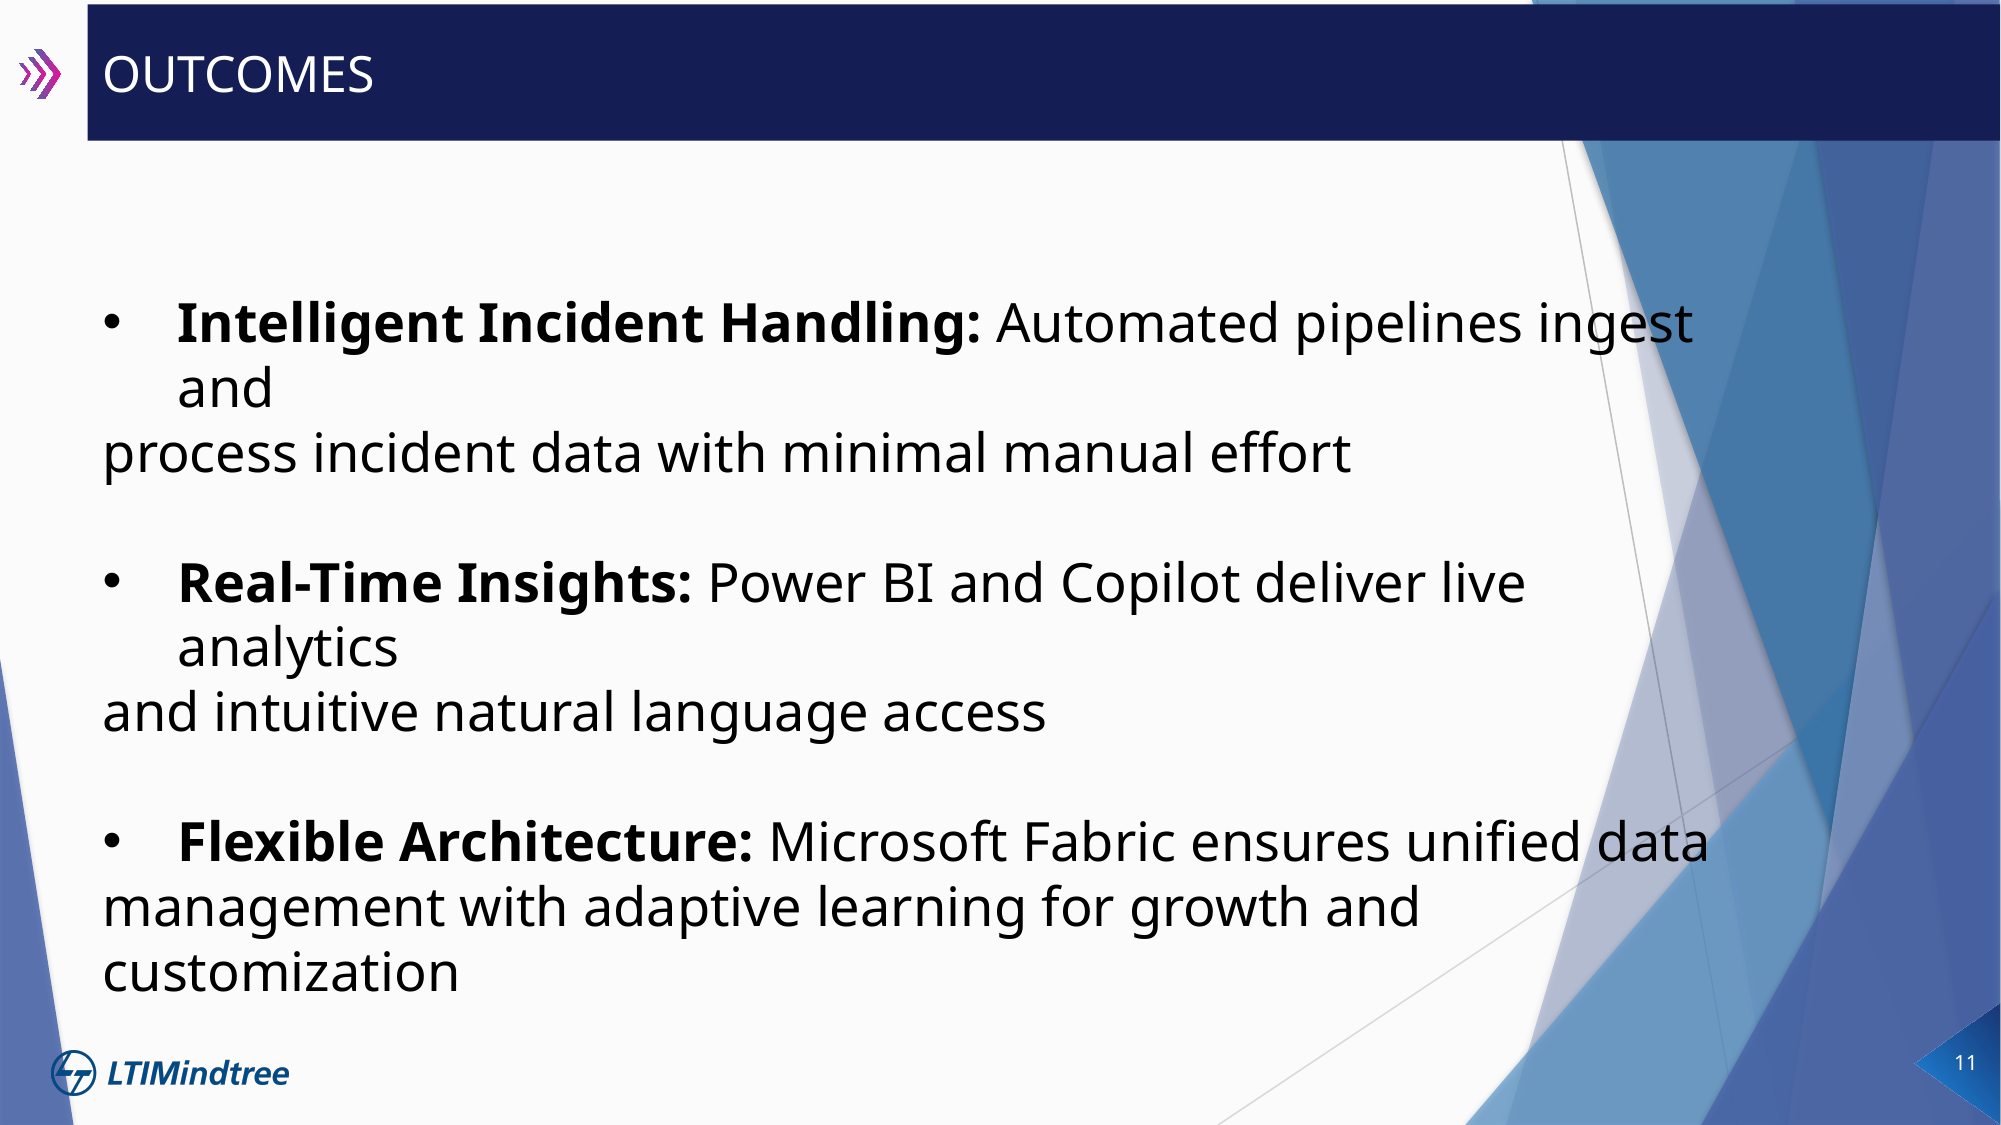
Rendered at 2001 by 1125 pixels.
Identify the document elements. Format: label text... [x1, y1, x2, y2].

picture [51, 1050, 289, 1096]
text_box Intelligent Incident Handling: Automated pipelines ingest and process incident data with minimal manual effort Real-Time Insights: Power BI and Copilot deliver live analytics and intuitive natural language access Flexible Architecture: Microsoft Fabric ensures unified data management with adaptive learning for growth and customization [87, 280, 1739, 1011]
text_box OUTCOMES [86, 3, 2000, 142]
